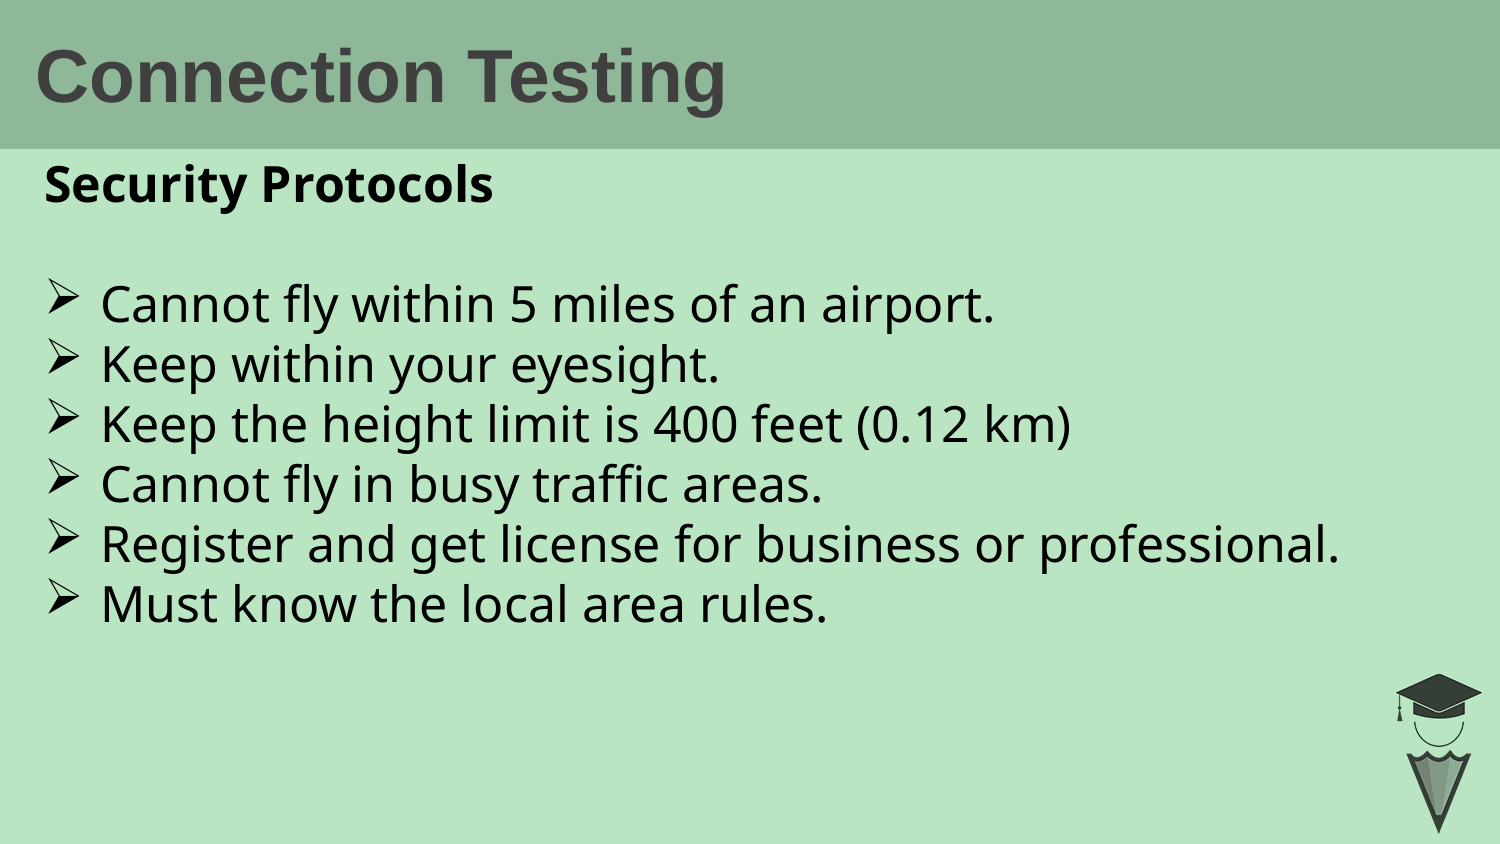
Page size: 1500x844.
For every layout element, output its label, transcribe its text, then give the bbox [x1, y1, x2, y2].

text_box Security Protocols Cannot fly within 5 miles of an airport. Keep within your eyesight. Keep the height limit is 400 feet (0.12 km) Cannot fly in busy traffic areas. Register and get license for business or professional. Must know the local area rules. [29, 145, 1500, 820]
picture [0, 146, 1500, 844]
title Connection Testing [0, 0, 1500, 146]
